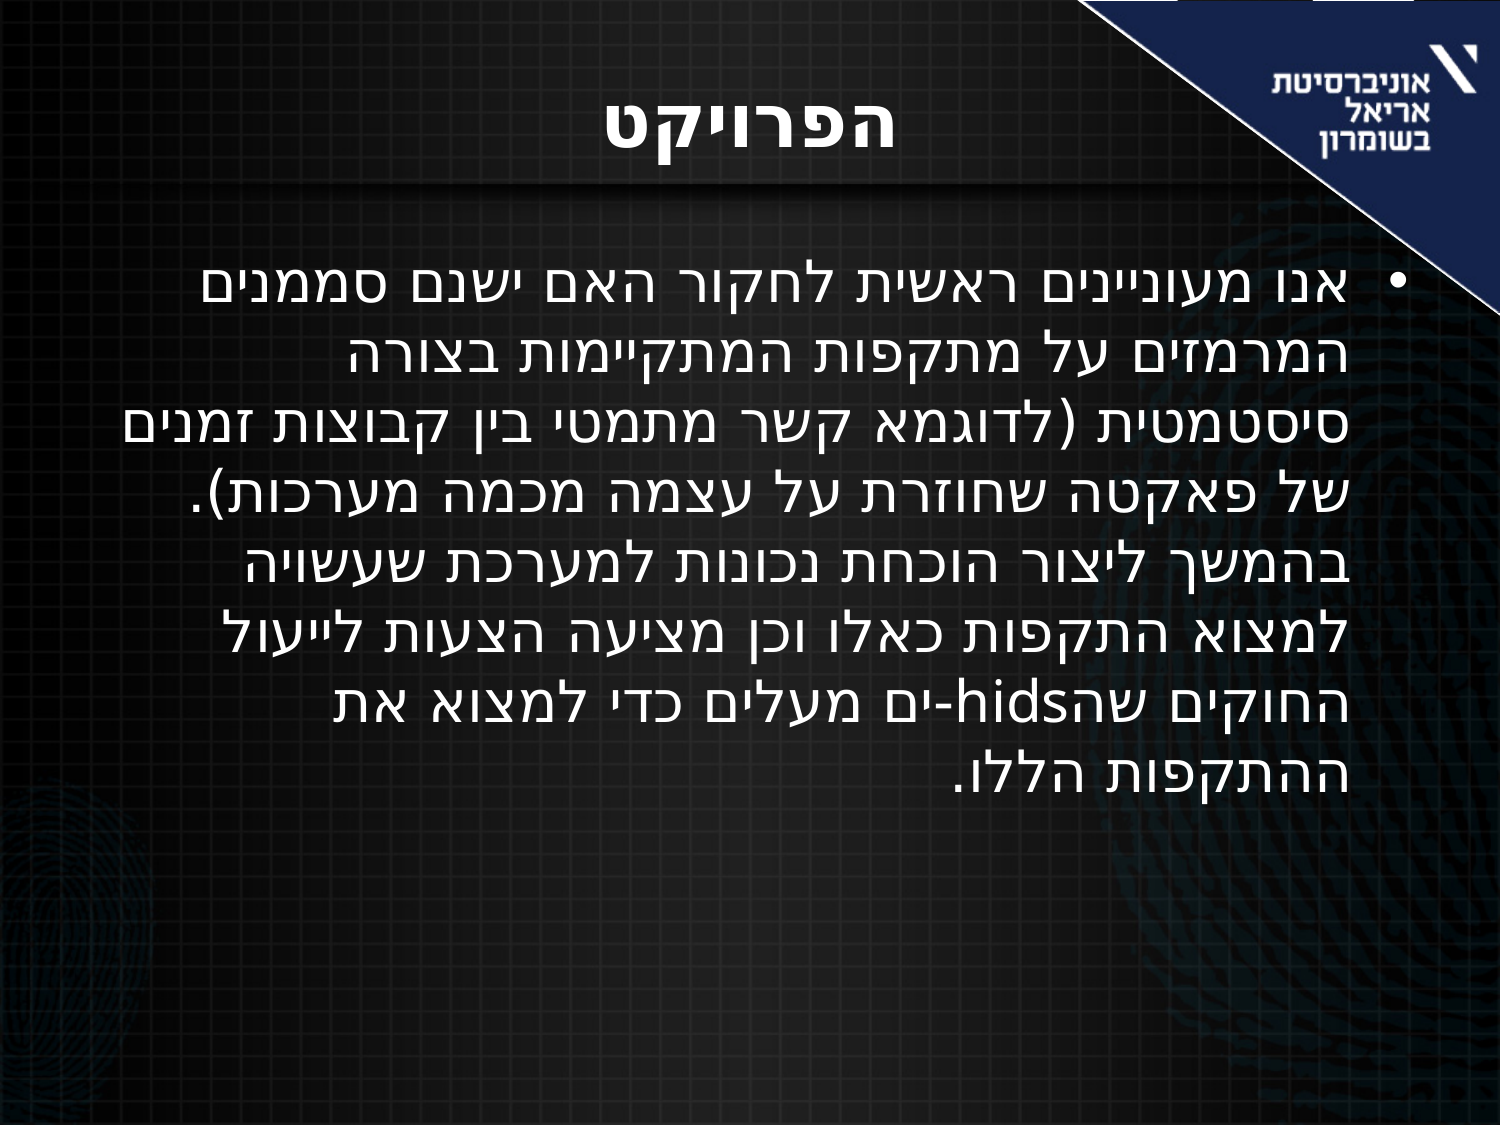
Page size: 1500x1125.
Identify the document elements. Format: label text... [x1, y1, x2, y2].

picture [0, 0, 1500, 1125]
title הפרויקט [75, 24, 1425, 212]
list אנו מעוניינים ראשית לחקור האם ישנם סממנים המרמזים על מתקפות המתקיימות בצורה סיסטמטית (לדוגמא קשר מתמטי בין קבוצות זמנים של פאקטה שחוזרת על עצמה מכמה מערכות). בהמשך ליצור הוכחת נכונות למערכת שעשויה למצוא התקפות כאלו וכן מציעה הצעות לייעול החוקים שהhids-ים מעלים כדי למצוא את ההתקפות הללו. [73, 236, 1424, 1100]
